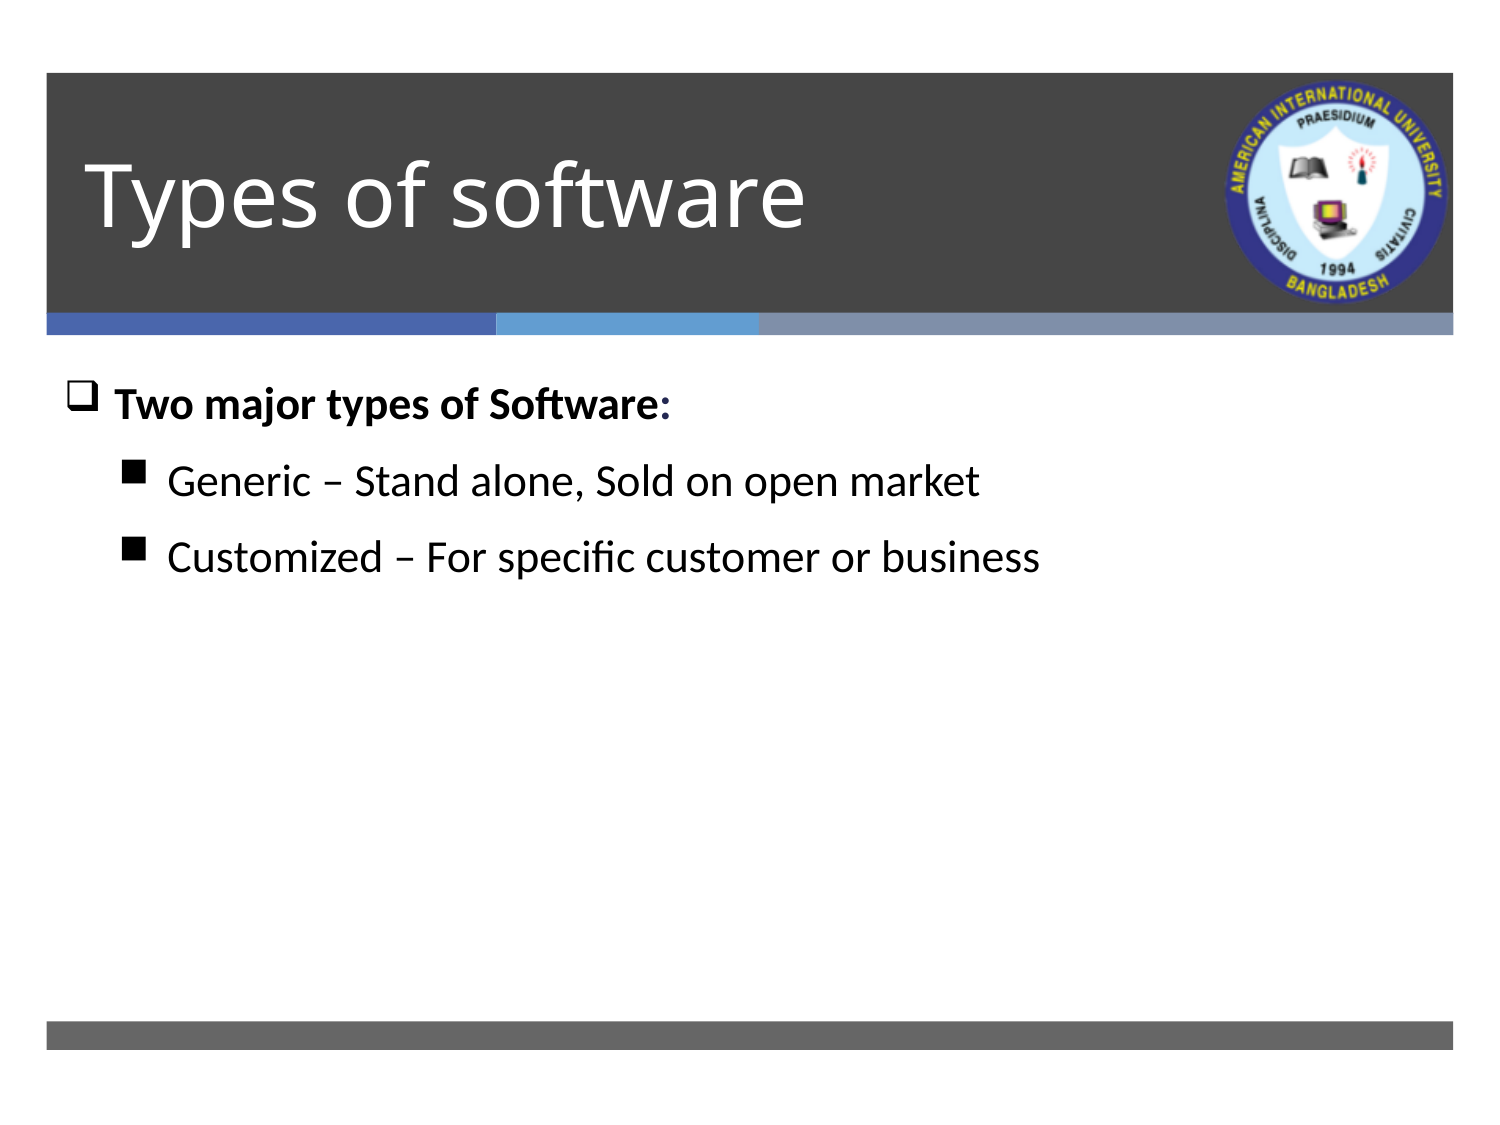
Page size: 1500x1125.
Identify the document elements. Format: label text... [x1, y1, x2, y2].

picture [1220, 75, 1454, 310]
text_box Two major types of Software: Generic – Stand alone, Sold on open market Customized – For specific customer or business [49, 344, 1414, 853]
title Types of software [69, 73, 1351, 253]
